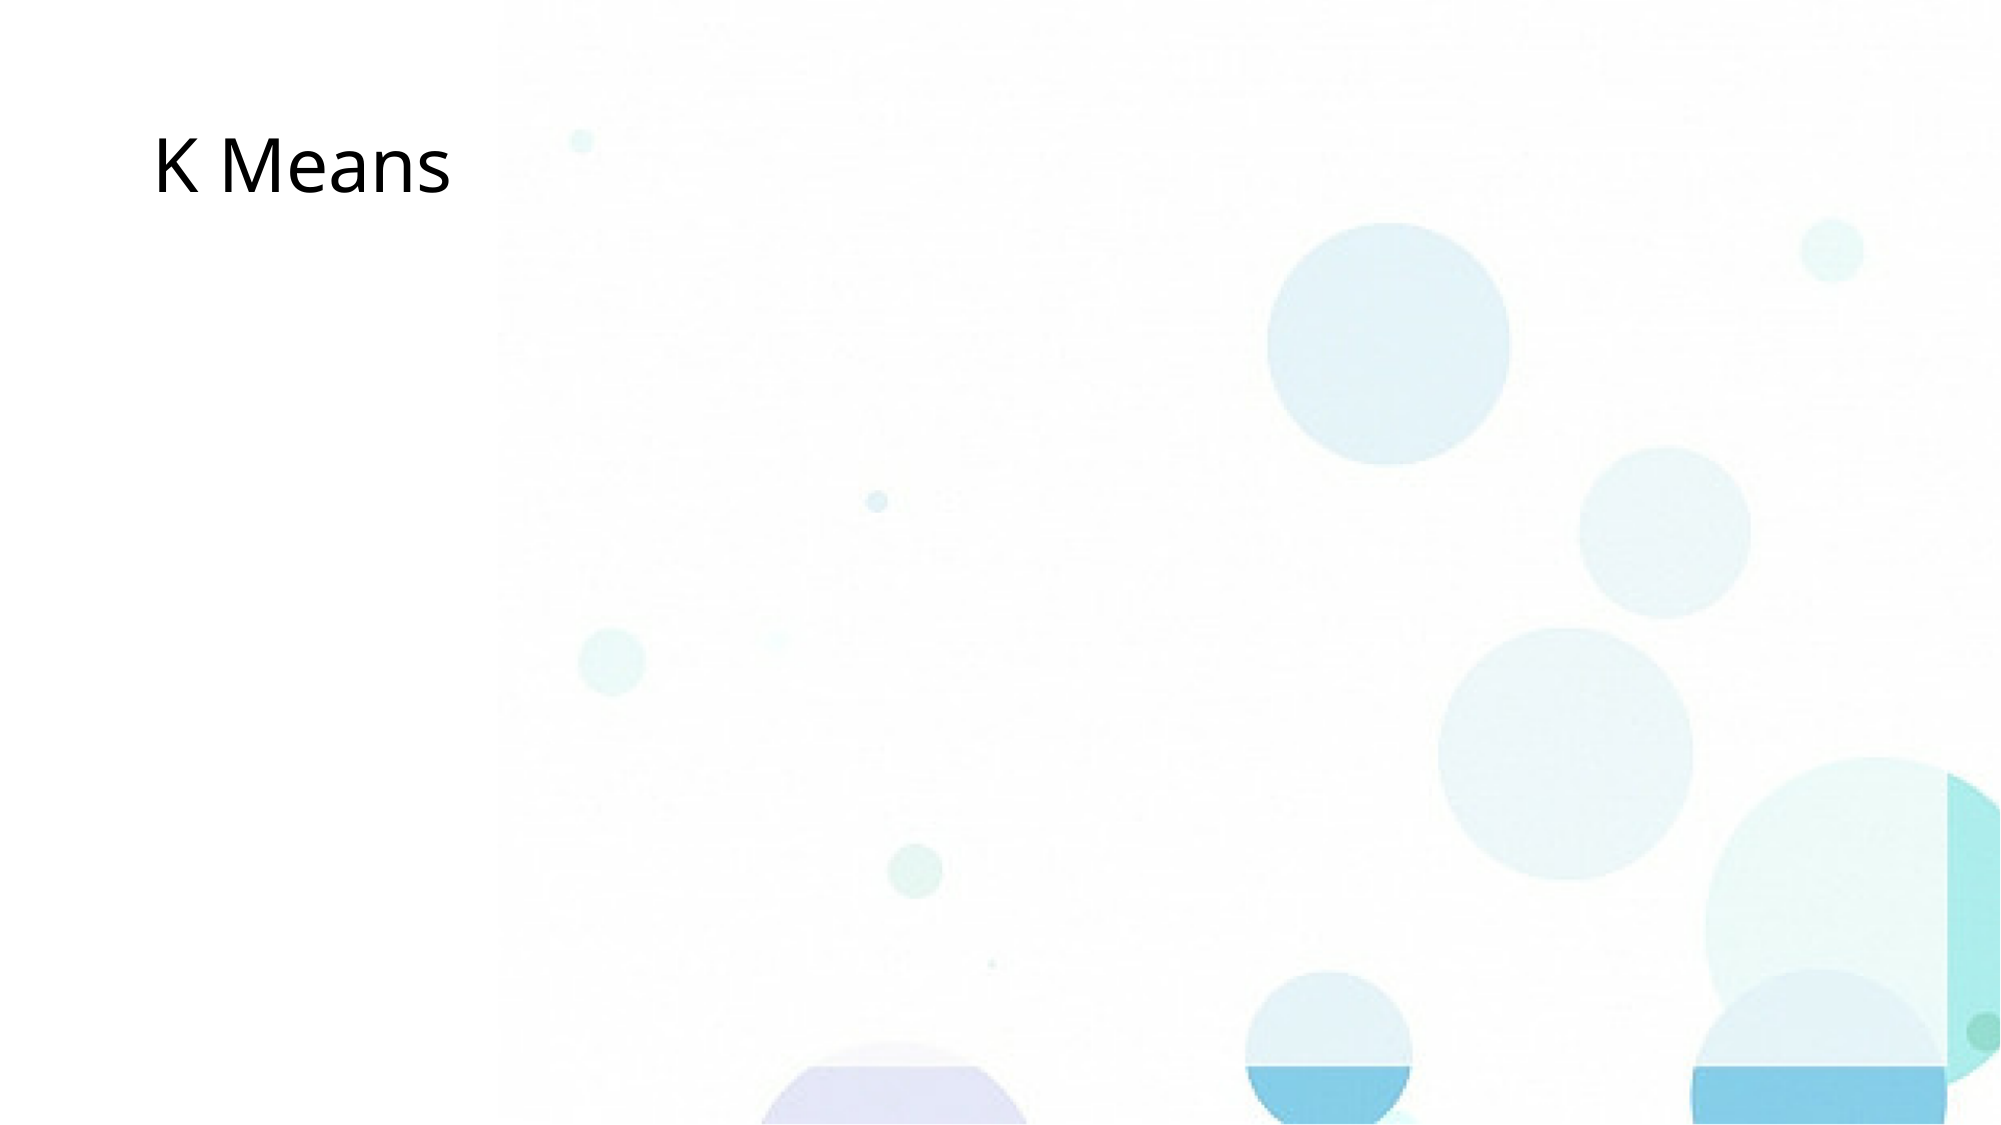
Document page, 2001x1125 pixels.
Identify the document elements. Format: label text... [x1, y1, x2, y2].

title K Means [137, 59, 1863, 278]
picture [0, 0, 2001, 1125]
